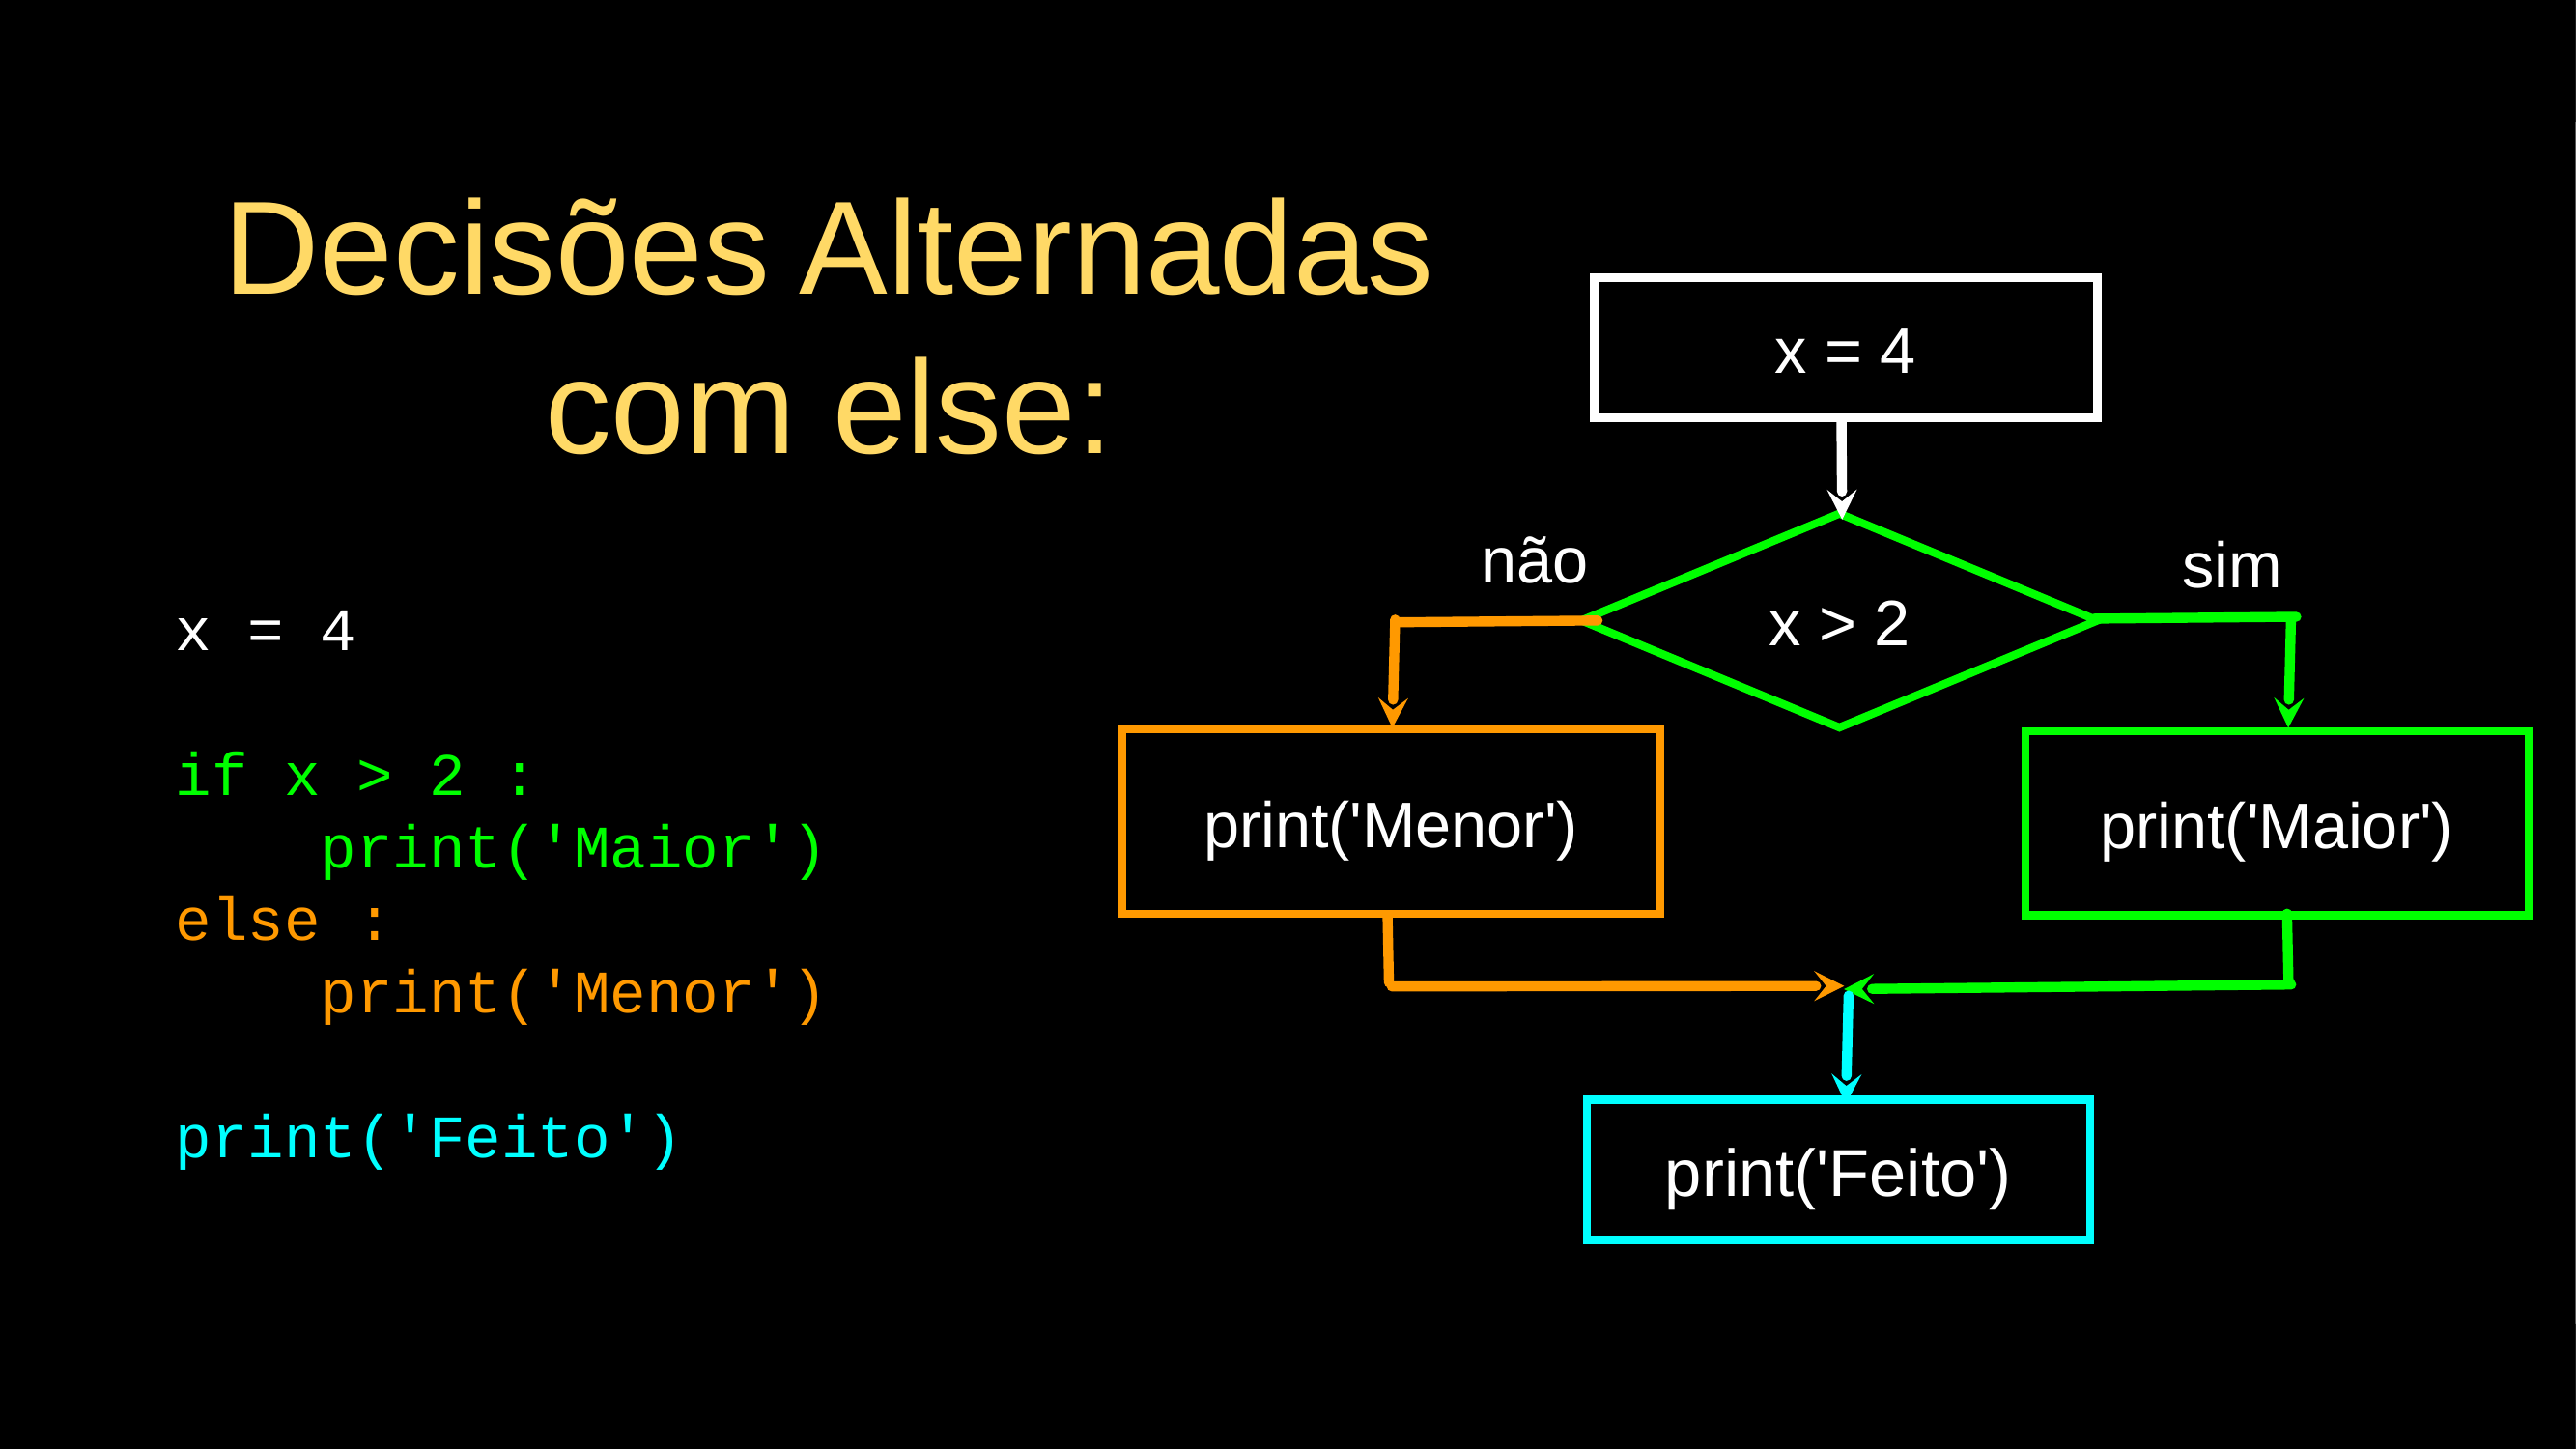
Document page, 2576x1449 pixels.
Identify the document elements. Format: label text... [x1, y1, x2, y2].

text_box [1392, 619, 1396, 728]
text_box não [1475, 522, 1594, 592]
text_box sim [2167, 522, 2297, 604]
text_box x > 2 [1594, 515, 2091, 728]
text_box print('Feito') [1586, 1099, 2090, 1240]
title Decisões Alternadas com else: [183, 178, 1476, 463]
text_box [2287, 619, 2292, 728]
text_box x = 4 if x > 2 : print('Maior') else : print('Menor') print('Feito') [175, 562, 939, 1198]
text_box x = 4 [1594, 277, 2098, 418]
text_box print('Menor') [1121, 728, 1660, 914]
text_box print('Maior') [2025, 730, 2530, 916]
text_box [1843, 984, 2292, 990]
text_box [1845, 995, 1850, 1105]
